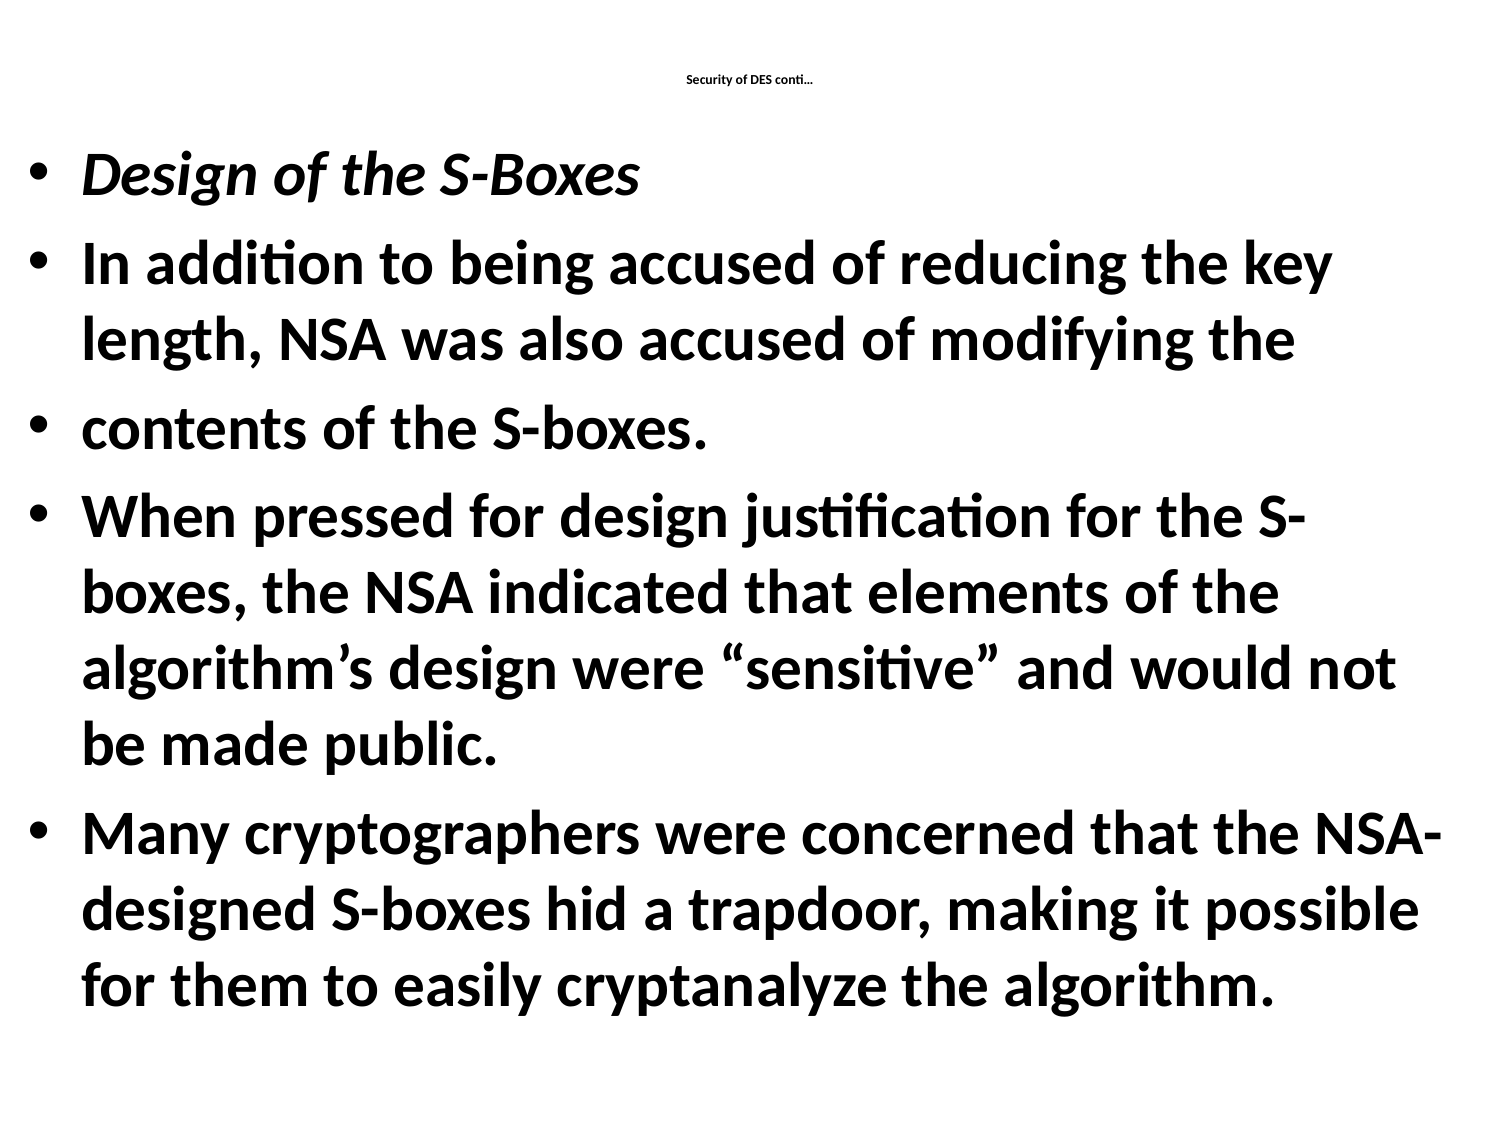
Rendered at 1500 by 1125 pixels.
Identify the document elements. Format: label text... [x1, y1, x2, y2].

list Design of the S-Boxes In addition to being accused of reducing the key length, NSA was also accused of modifying the contents of the S-boxes. When pressed for design justification for the S-boxes, the NSA indicated that elements of the algorithm’s design were “sensitive” and would not be made public. Many cryptographers were concerned that the NSA-designed S-boxes hid a trapdoor, making it possible for them to easily cryptanalyze the algorithm. [12, 125, 1475, 1100]
title Security of DES conti… [75, 45, 1425, 113]
